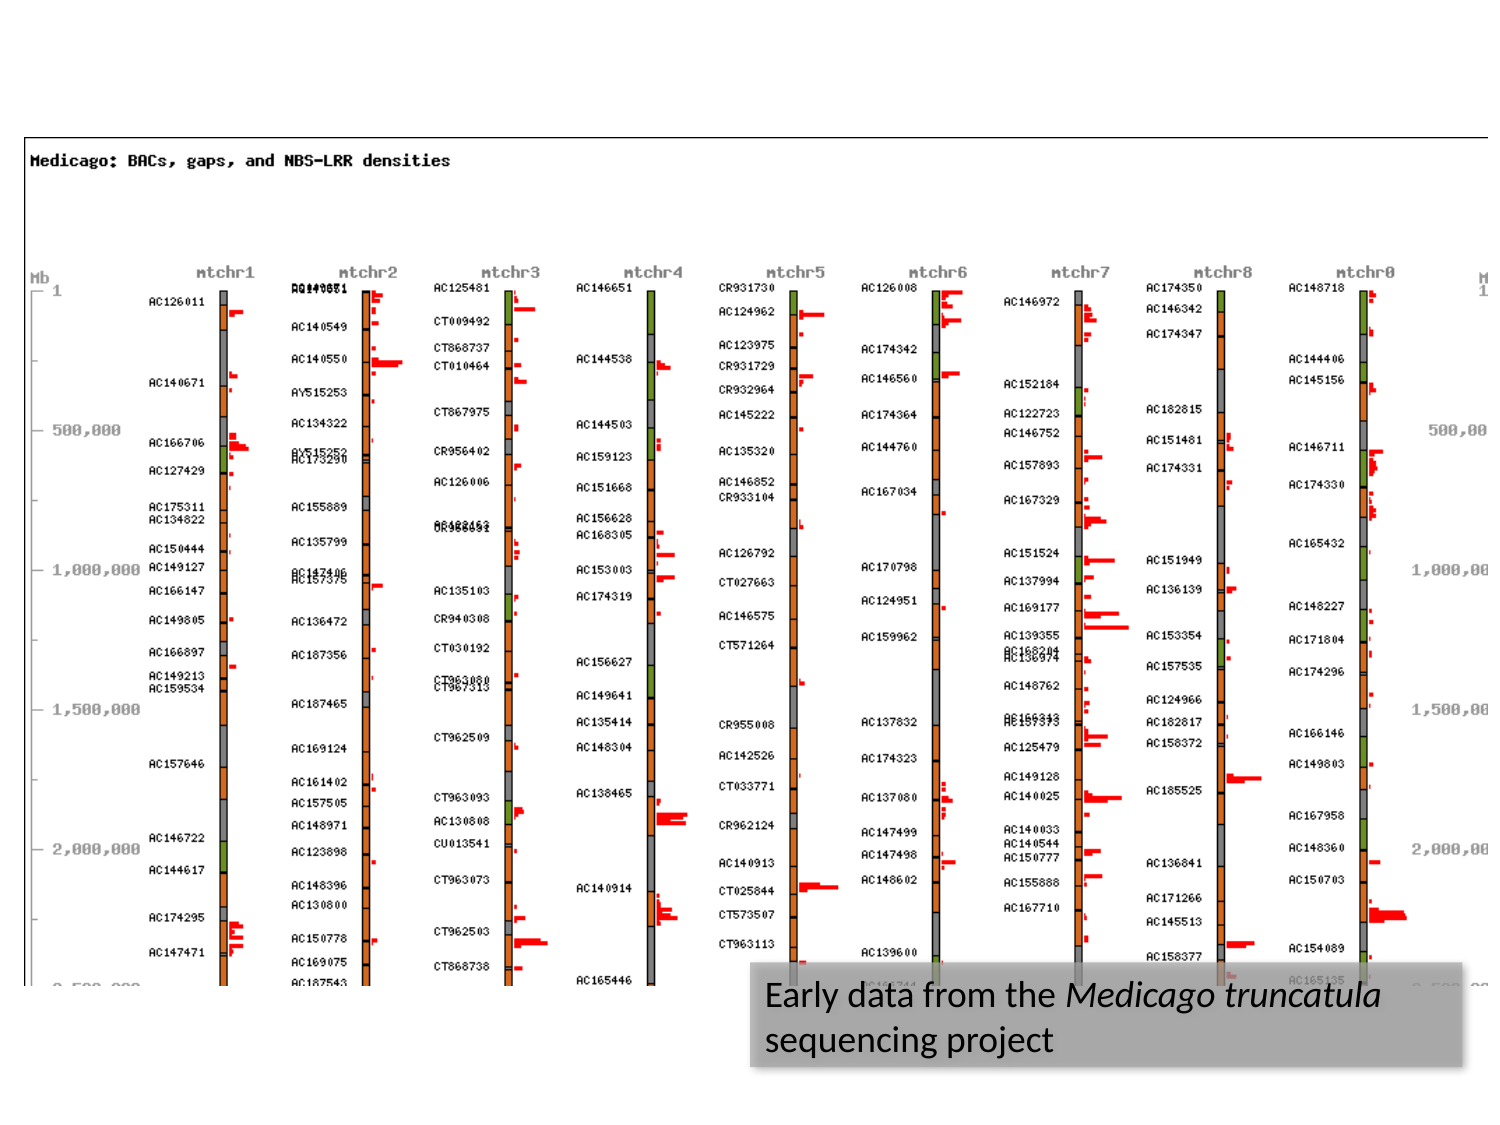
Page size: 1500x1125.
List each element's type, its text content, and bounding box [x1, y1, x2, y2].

picture [24, 137, 1488, 987]
text_box Early data from the Medicago truncatula sequencing project [750, 995, 1463, 1068]
